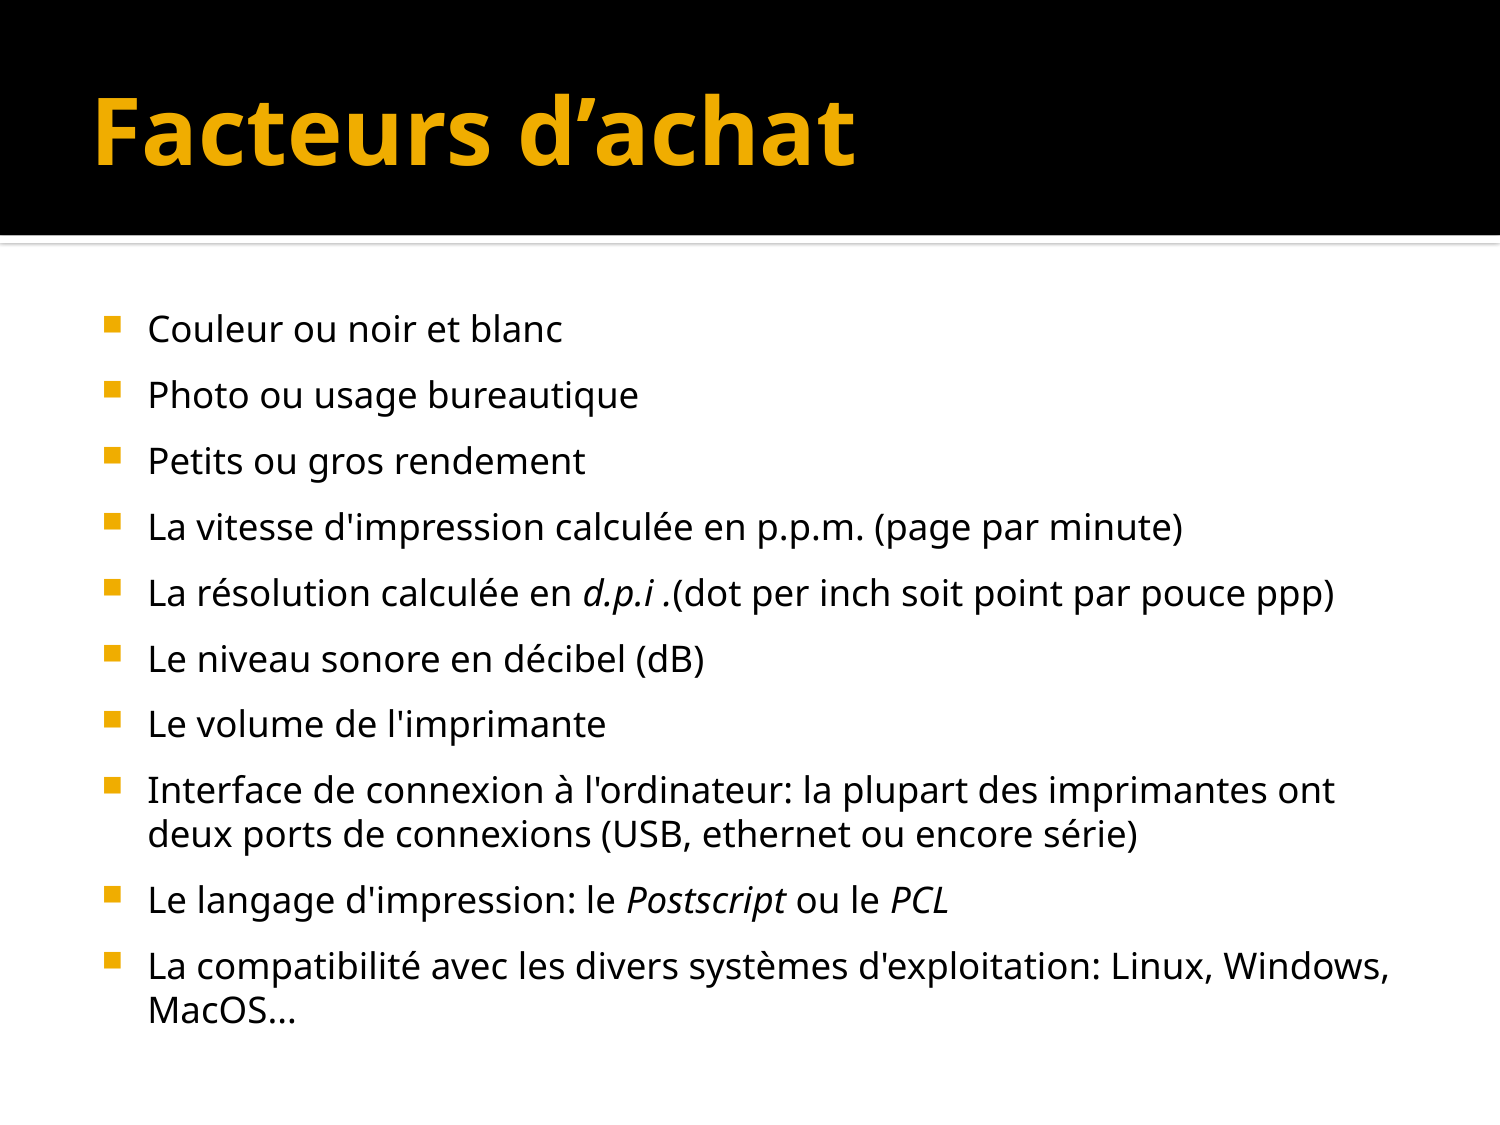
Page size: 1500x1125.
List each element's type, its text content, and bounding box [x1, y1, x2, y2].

title Facteurs d’achat [75, 25, 1425, 231]
list Couleur ou noir et blanc Photo ou usage bureautique Petits ou gros rendement La vitesse d'impression calculée en p.p.m. (page par minute) La résolution calculée en d.p.i .(dot per inch soit point par pouce ppp) Le niveau sonore en décibel (dB) Le volume de l'imprimante Interface de connexion à l'ordinateur: la plupart des imprimantes ont deux ports de connexions (USB, ethernet ou encore série) Le langage d'impression: le Postscript ou le PCL La compatibilité avec les divers systèmes d'exploitation: Linux, Windows, MacOS... [75, 291, 1425, 1050]
